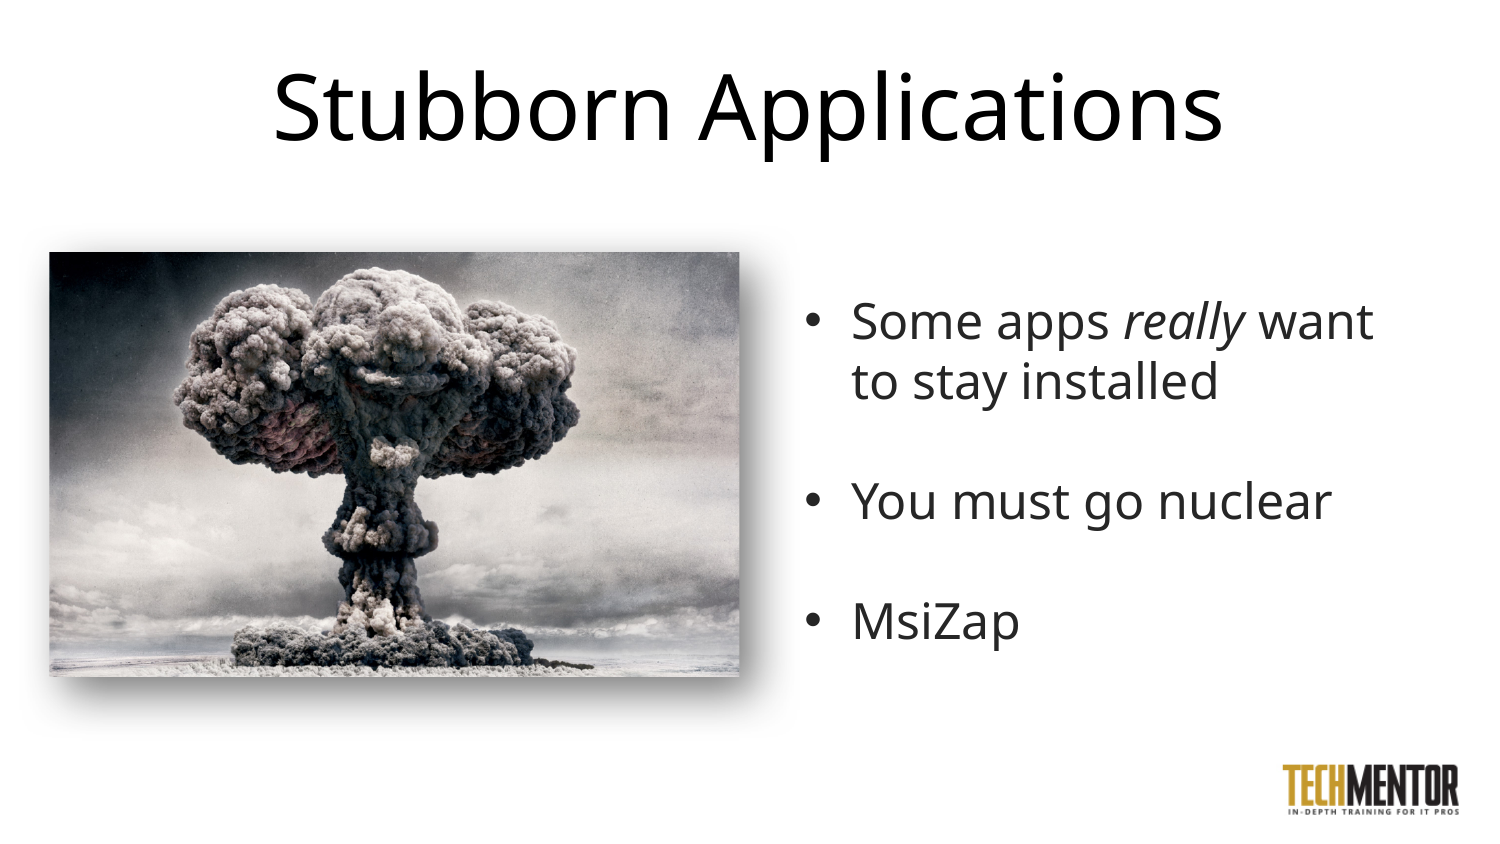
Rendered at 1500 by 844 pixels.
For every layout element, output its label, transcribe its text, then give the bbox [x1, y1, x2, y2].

text_box Some apps really want to stay installed You must go nuclear MsiZap [789, 281, 1428, 657]
title Stubborn Applications [75, 33, 1425, 175]
picture [0, 0, 1500, 844]
